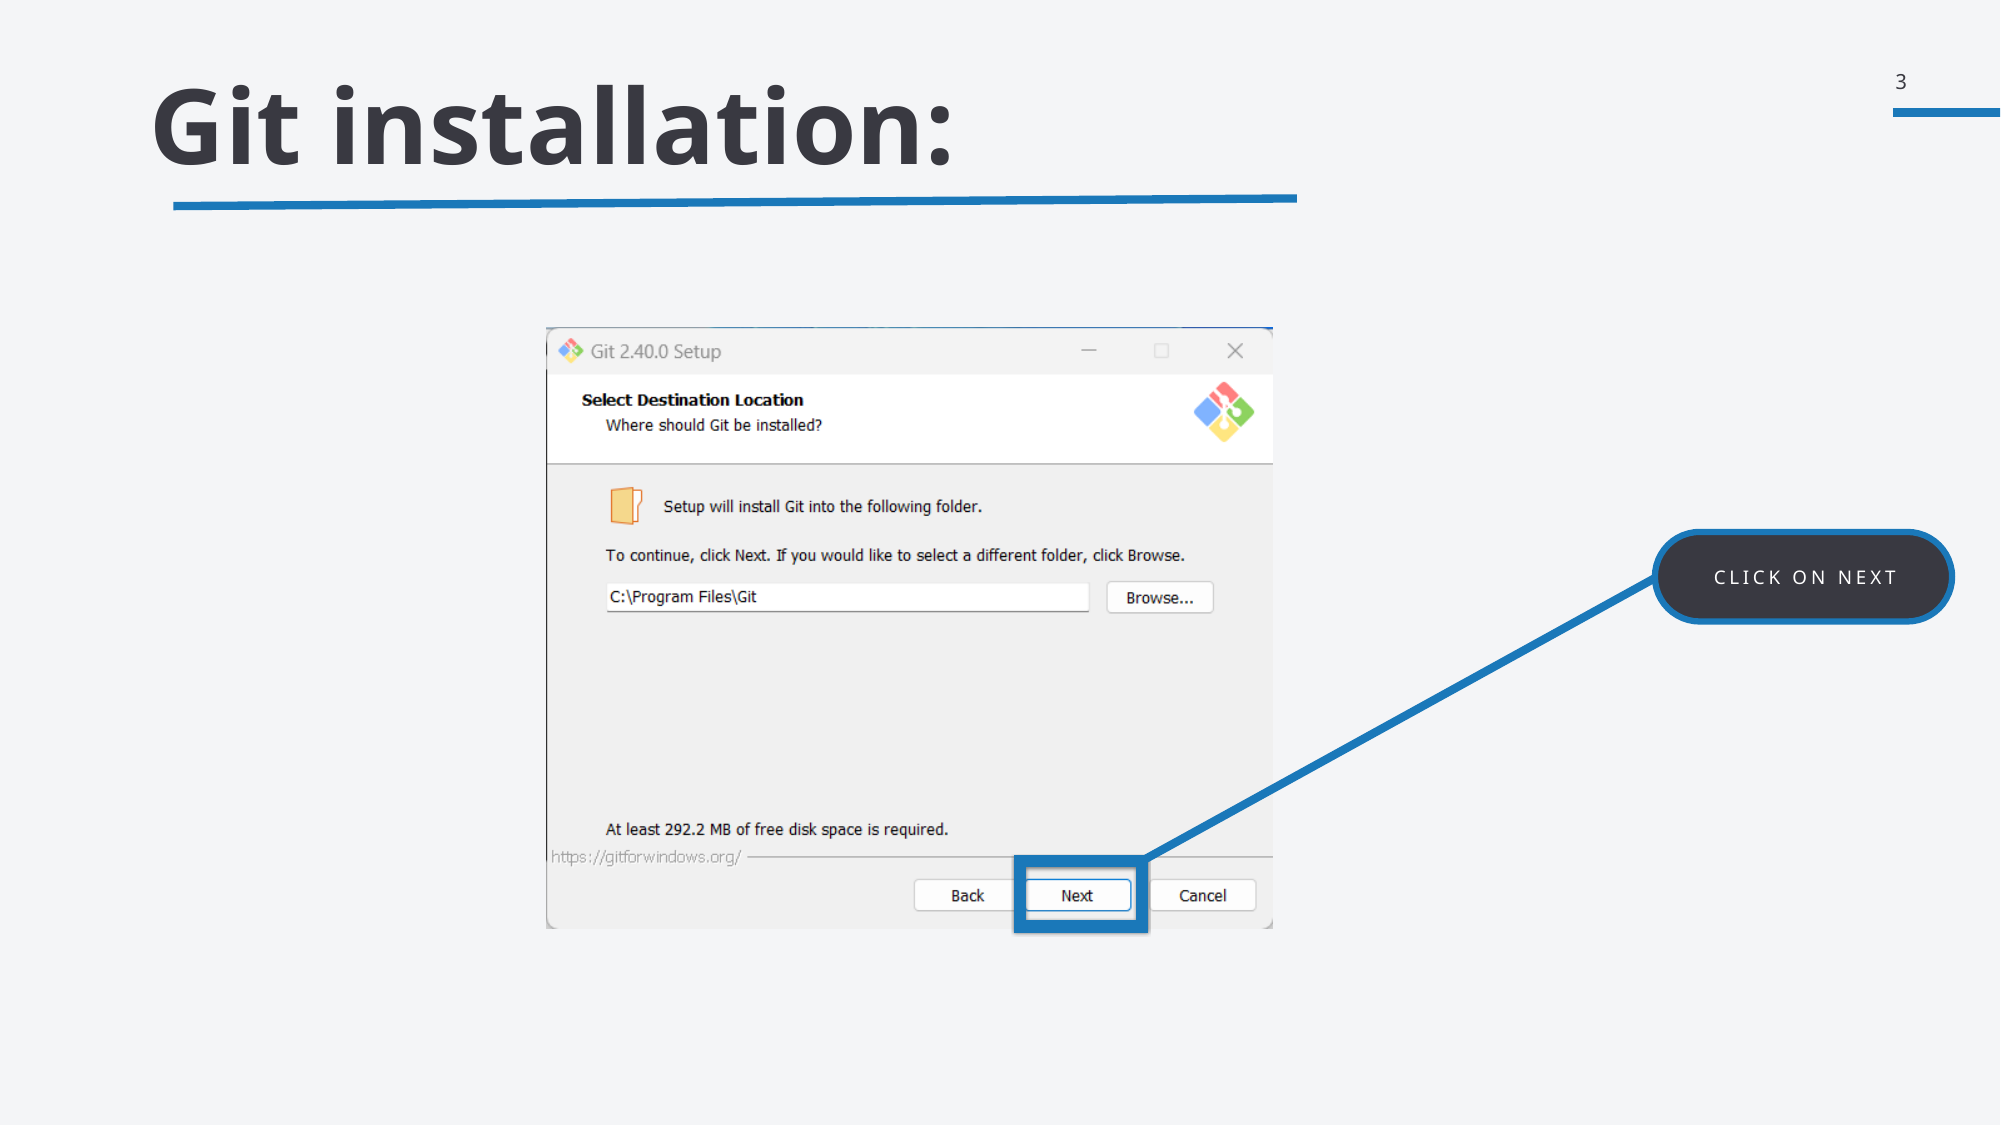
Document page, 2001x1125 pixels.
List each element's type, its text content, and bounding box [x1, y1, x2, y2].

picture [546, 327, 1274, 929]
slide_number 3 [1889, 62, 1953, 101]
text_box Git installation: [146, 81, 1314, 243]
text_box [1654, 531, 1953, 622]
